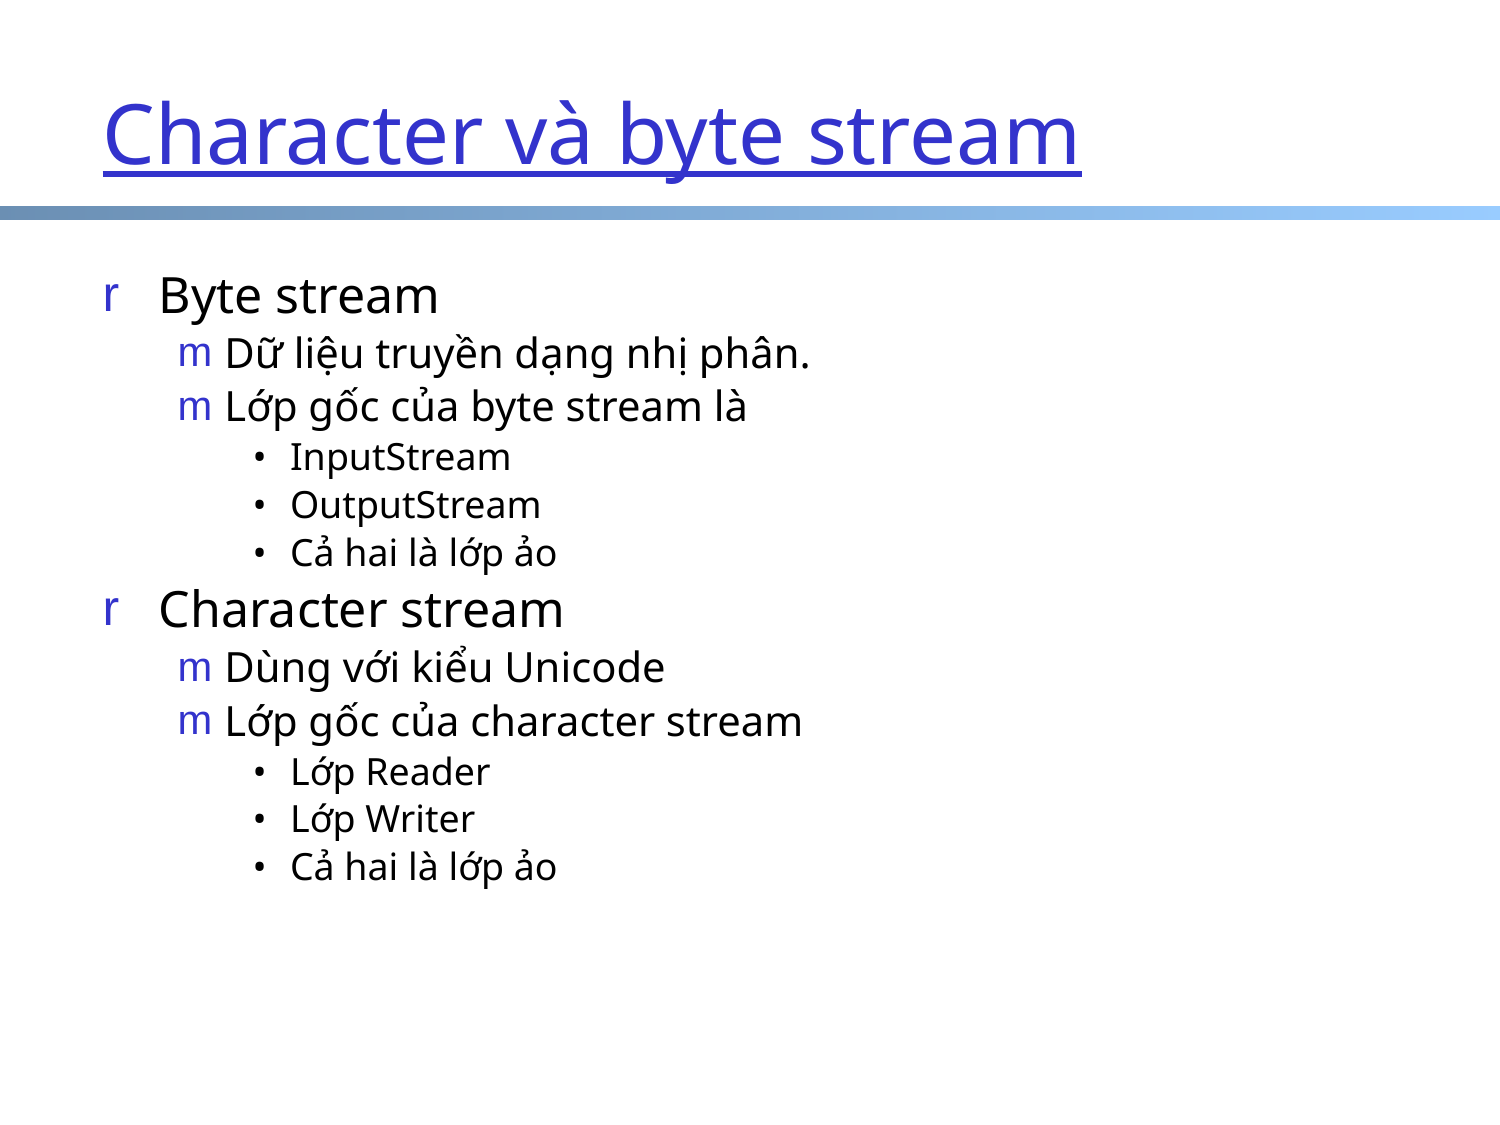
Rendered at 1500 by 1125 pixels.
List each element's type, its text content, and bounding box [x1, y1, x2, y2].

title Character và byte stream [87, 37, 1363, 225]
list Byte stream Dữ liệu truyền dạng nhị phân. Lớp gốc của byte stream là InputStream OutputStream Cả hai là lớp ảo Character stream Dùng với kiểu Unicode Lớp gốc của character stream Lớp Reader Lớp Writer Cả hai là lớp ảo [87, 262, 1363, 1025]
